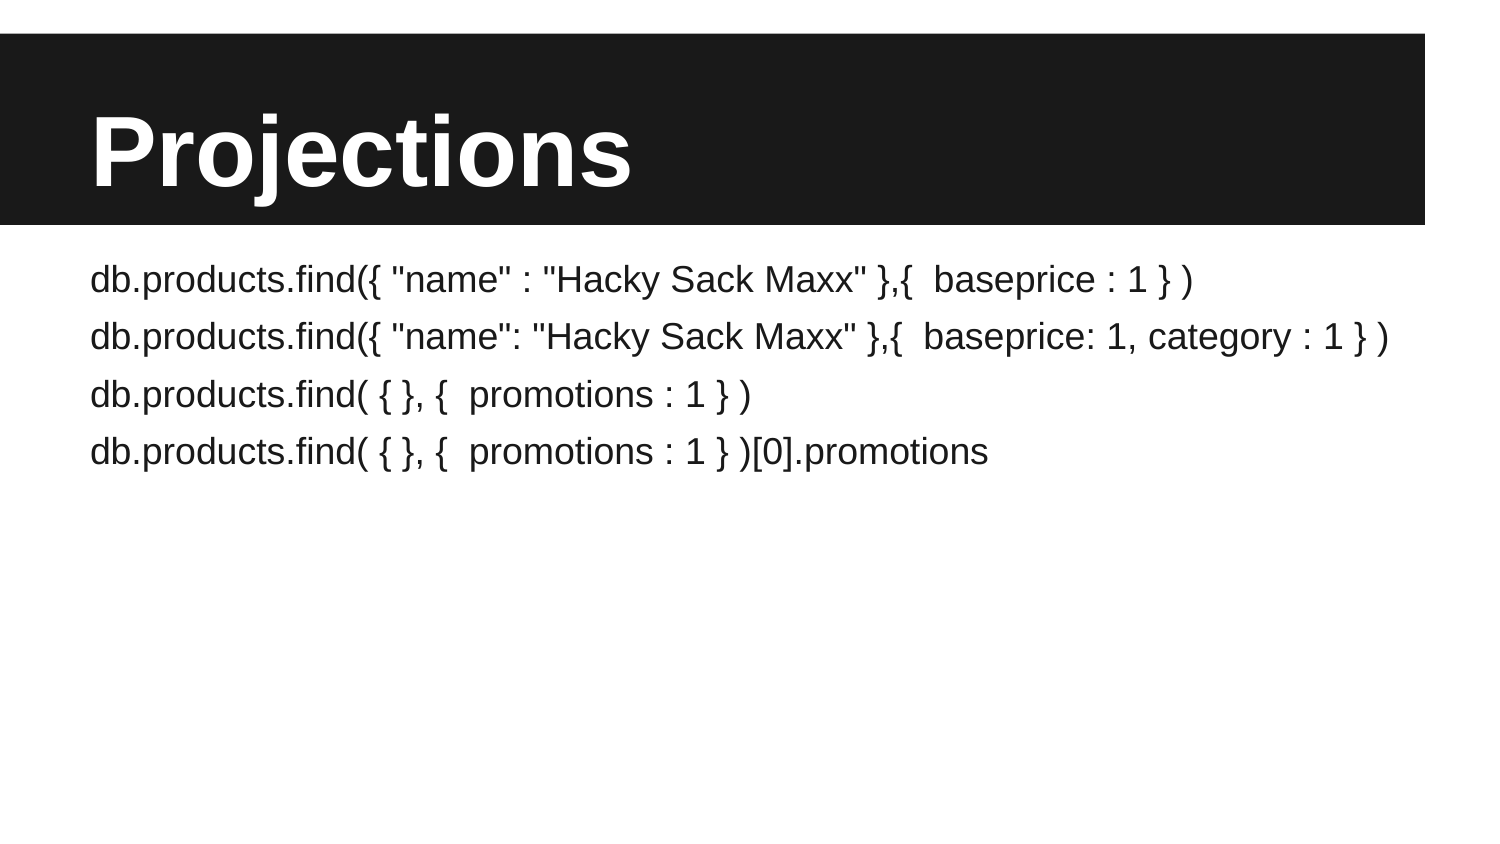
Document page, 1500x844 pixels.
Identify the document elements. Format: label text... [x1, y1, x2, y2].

title Projections [75, 33, 1425, 221]
list db.products.find({ "name" : "Hacky Sack Maxx" },{ baseprice : 1 } ) db.products.find({ "name": "Hacky Sack Maxx" },{ baseprice: 1, category : 1 } ) db.products.find( { }, { promotions : 1 } ) db.products.find( { }, { promotions : 1 } )[0].promotions [75, 239, 1425, 808]
